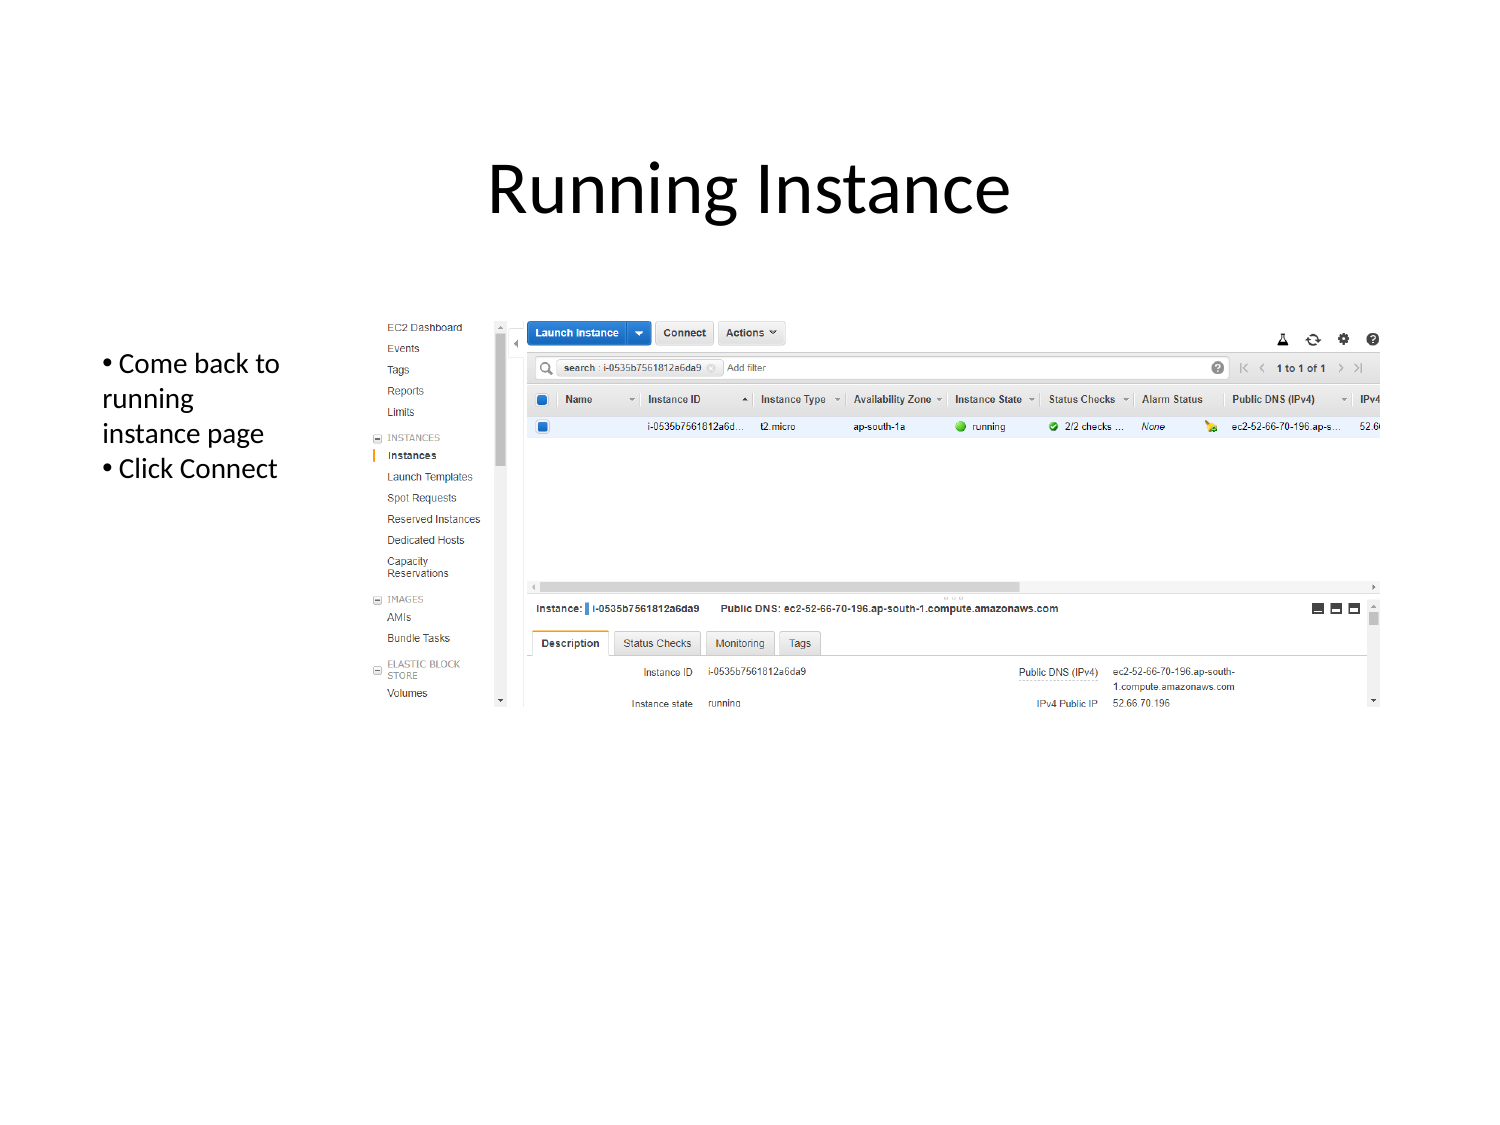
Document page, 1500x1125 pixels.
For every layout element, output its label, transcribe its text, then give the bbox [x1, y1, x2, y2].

title Running Instance [75, 45, 1425, 233]
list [362, 312, 1388, 713]
text_box Come back to running instance page Click Connect [87, 337, 300, 492]
